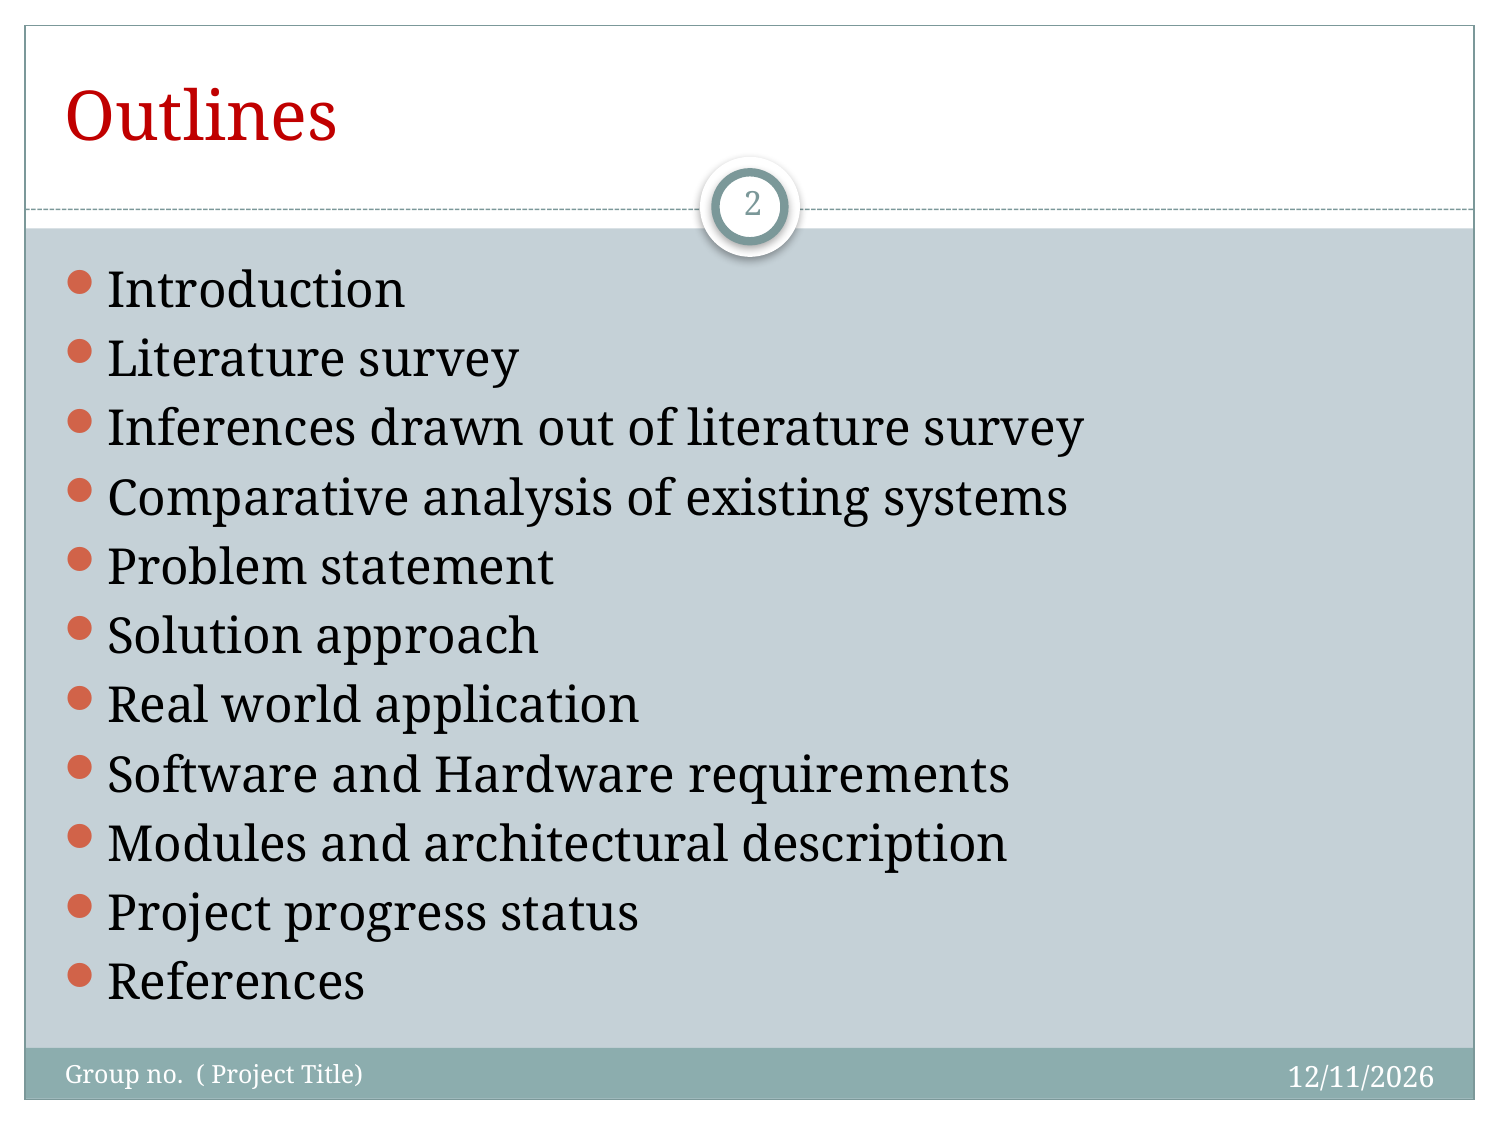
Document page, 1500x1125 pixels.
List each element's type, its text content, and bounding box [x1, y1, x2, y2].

list Introduction Literature survey Inferences drawn out of literature survey Comparative analysis of existing systems Problem statement Solution approach Real world application Software and Hardware requirements Modules and architectural description Project progress status References [49, 250, 1445, 1020]
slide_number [950, 1050, 1450, 1111]
title Outlines [49, 37, 1450, 162]
slide_number 2 [715, 168, 791, 241]
footer Group no. ( Project Title) [50, 1051, 638, 1112]
